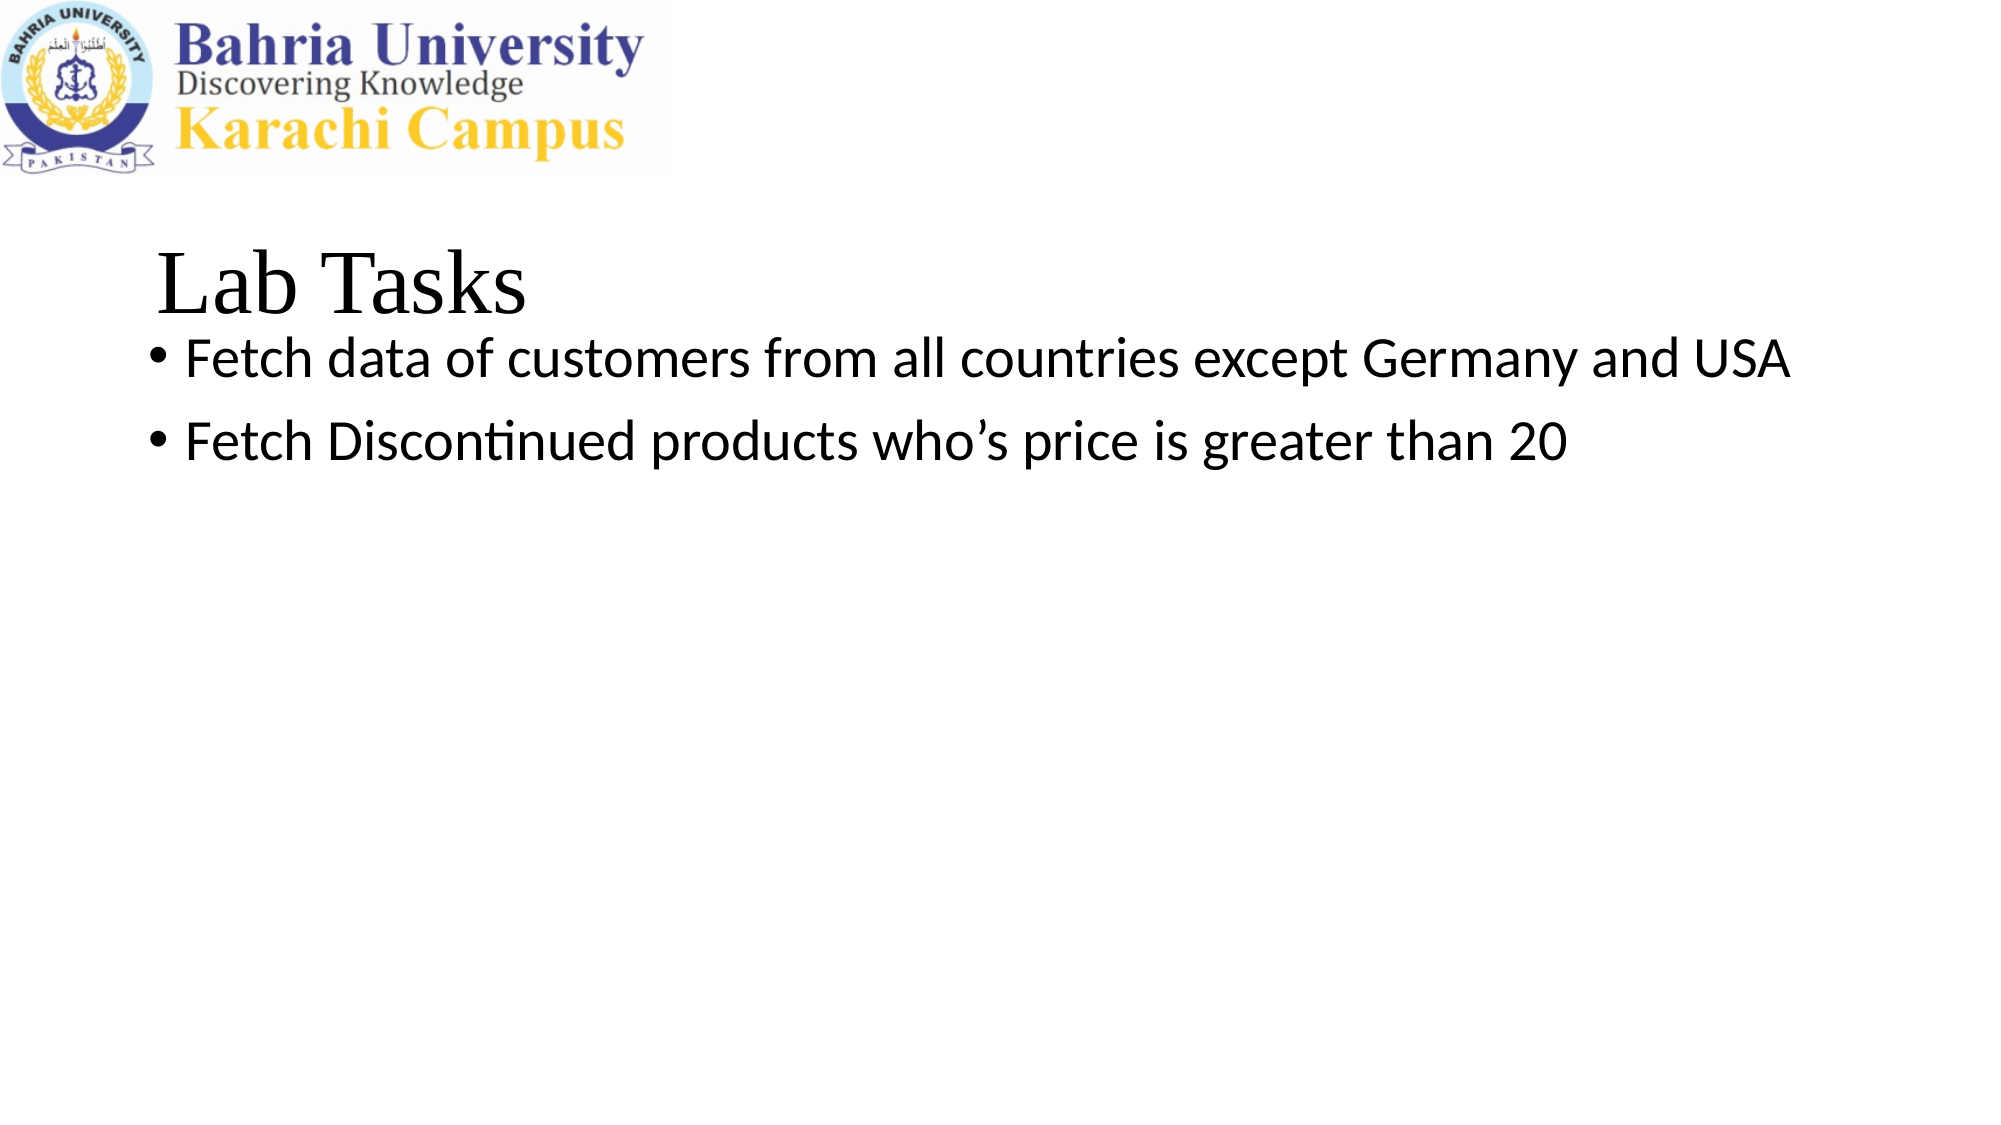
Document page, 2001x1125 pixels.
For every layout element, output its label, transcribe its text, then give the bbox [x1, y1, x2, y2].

title Lab Tasks [141, 175, 1867, 393]
list Fetch data of customers from all countries except Germany and USA Fetch Discontinued products who’s price is greater than 20 [133, 319, 1859, 1033]
picture [0, 0, 672, 176]
